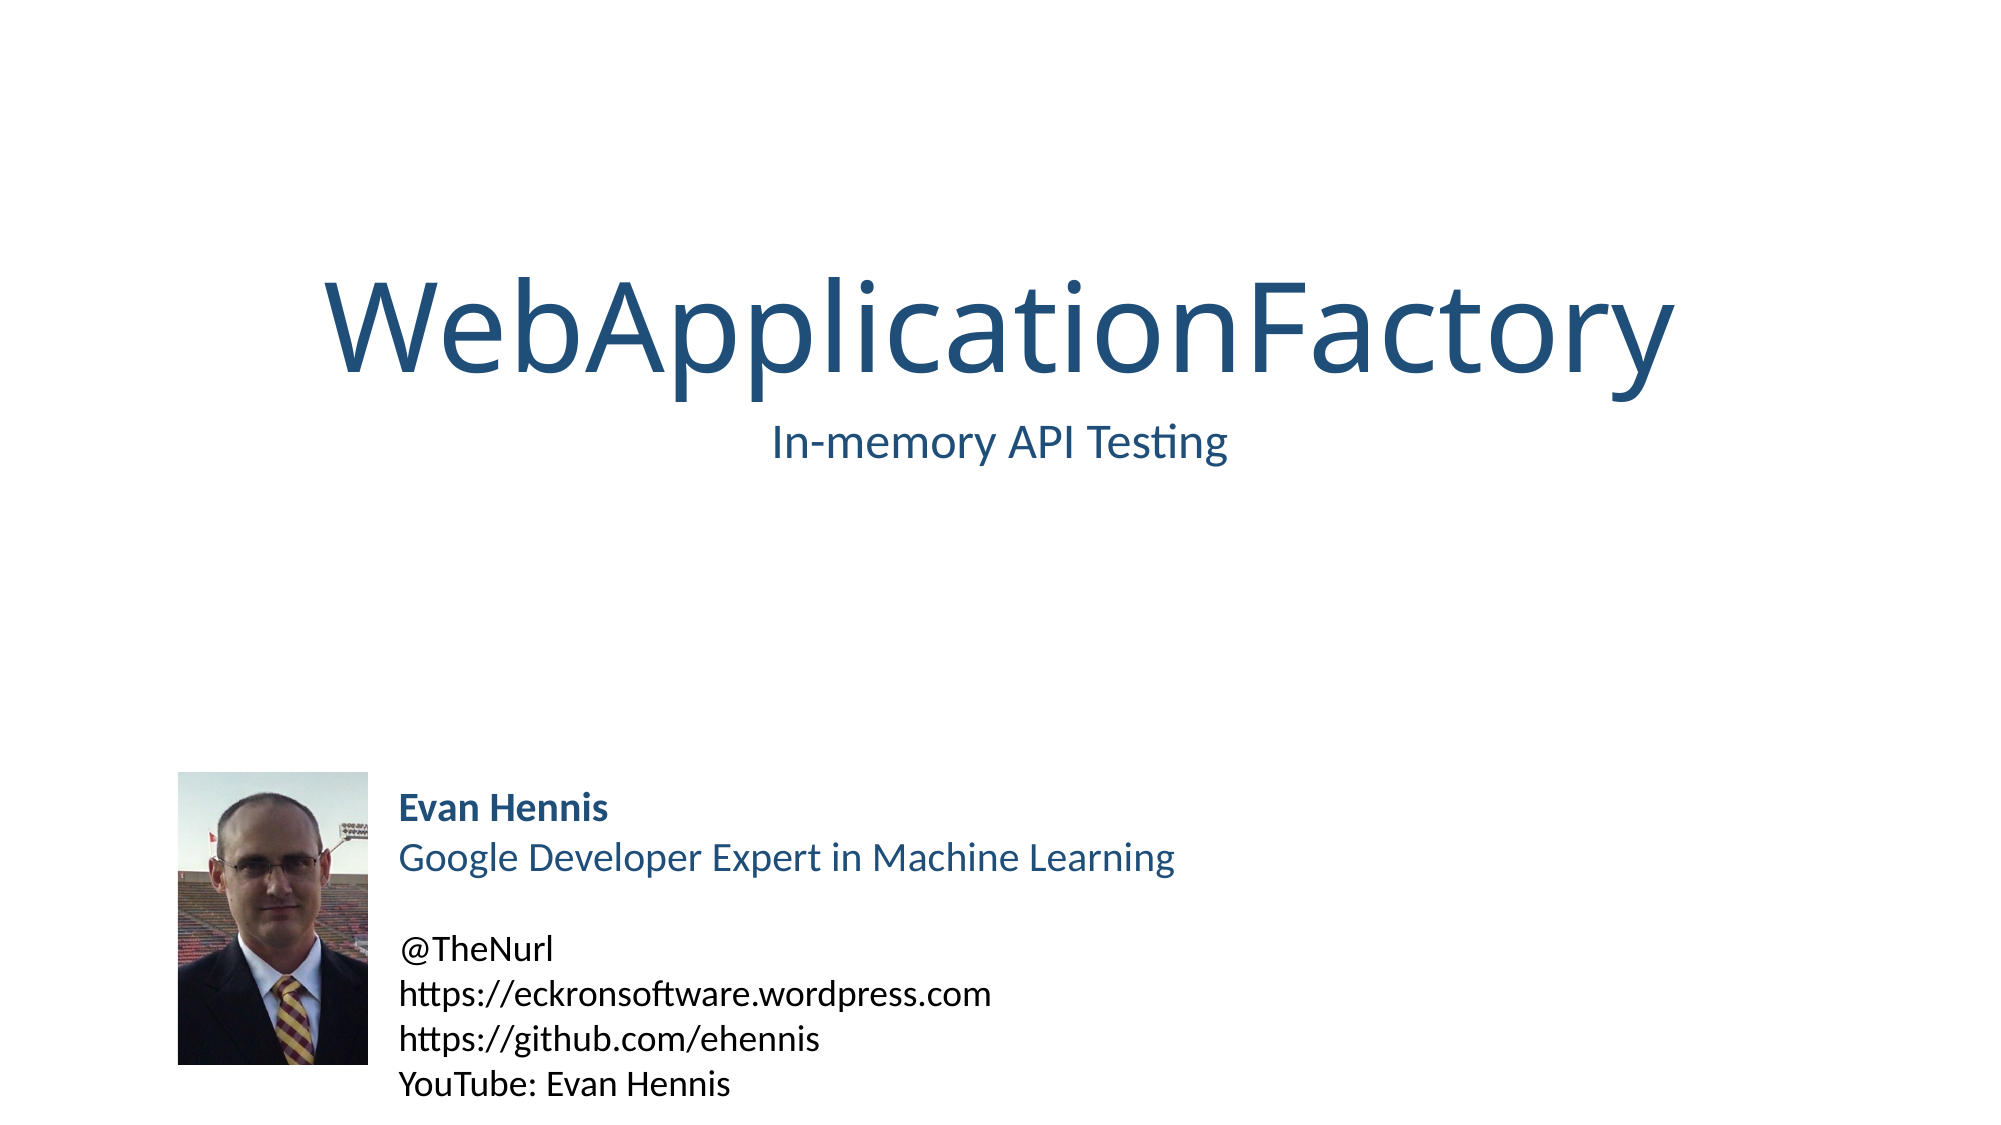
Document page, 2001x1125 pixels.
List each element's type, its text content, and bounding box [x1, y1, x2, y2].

title WebApplicationFactory [249, 14, 1750, 407]
subtitle In-memory API Testing [249, 408, 1750, 680]
text_box Evan Hennis Google Developer Expert in Machine Learning @TheNurl https://eckronsoftware.wordpress.com https://github.com/ehennis YouTube: Evan Hennis [383, 771, 1213, 1112]
picture [177, 771, 369, 1065]
